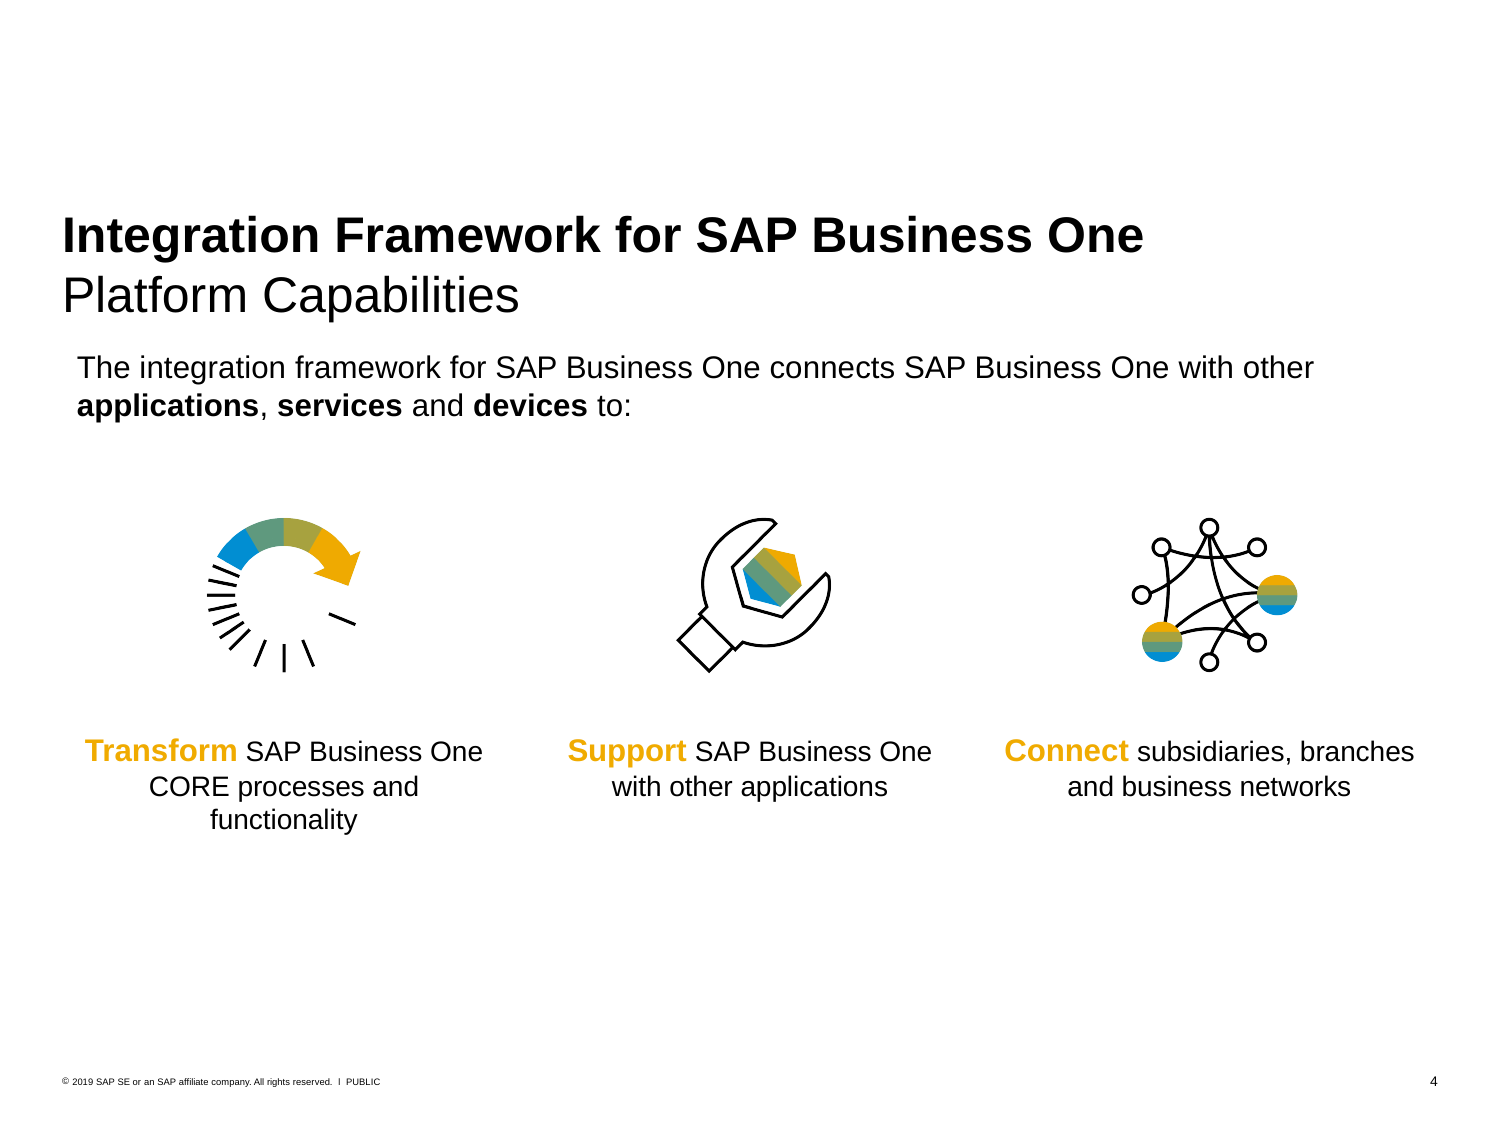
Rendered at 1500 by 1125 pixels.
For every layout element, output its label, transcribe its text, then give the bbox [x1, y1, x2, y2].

text_box The integration framework for SAP Business One connects SAP Business One with other applications, services and devices to: [62, 339, 1446, 430]
list Transform SAP Business One CORE processes and functionality [75, 730, 493, 840]
list Support SAP Business One with other applications [541, 730, 959, 840]
picture [591, 487, 917, 703]
title Integration Framework for SAP Business One Platform Capabilities [62, 202, 1438, 294]
picture [1046, 487, 1373, 703]
list Connect subsidiaries, branches and business networks [1001, 730, 1419, 840]
picture [121, 487, 447, 703]
